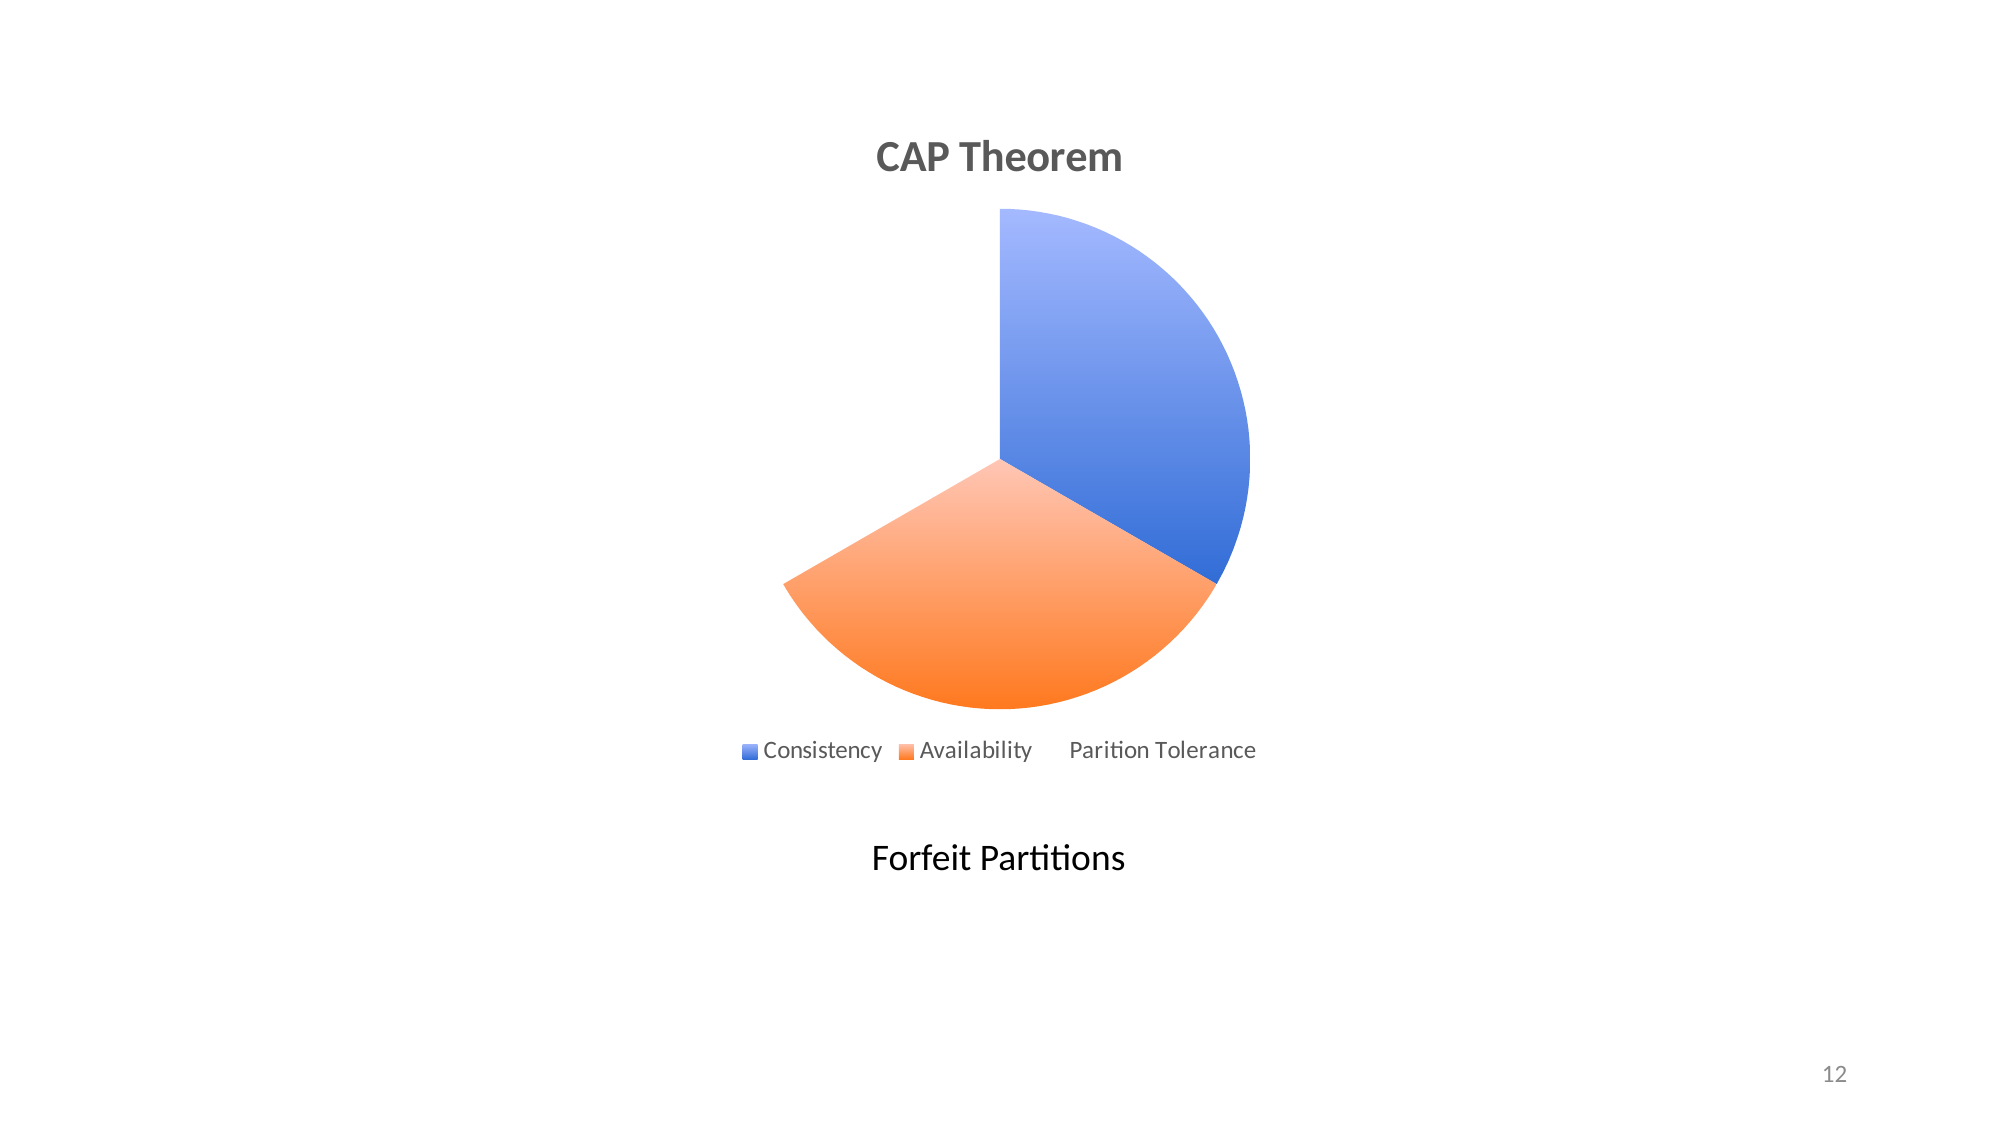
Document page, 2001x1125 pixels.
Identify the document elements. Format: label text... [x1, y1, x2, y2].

chart [499, 103, 1500, 771]
slide_number 12 [1412, 1042, 1863, 1103]
text_box Forfeit Partitions [523, 825, 1475, 886]
